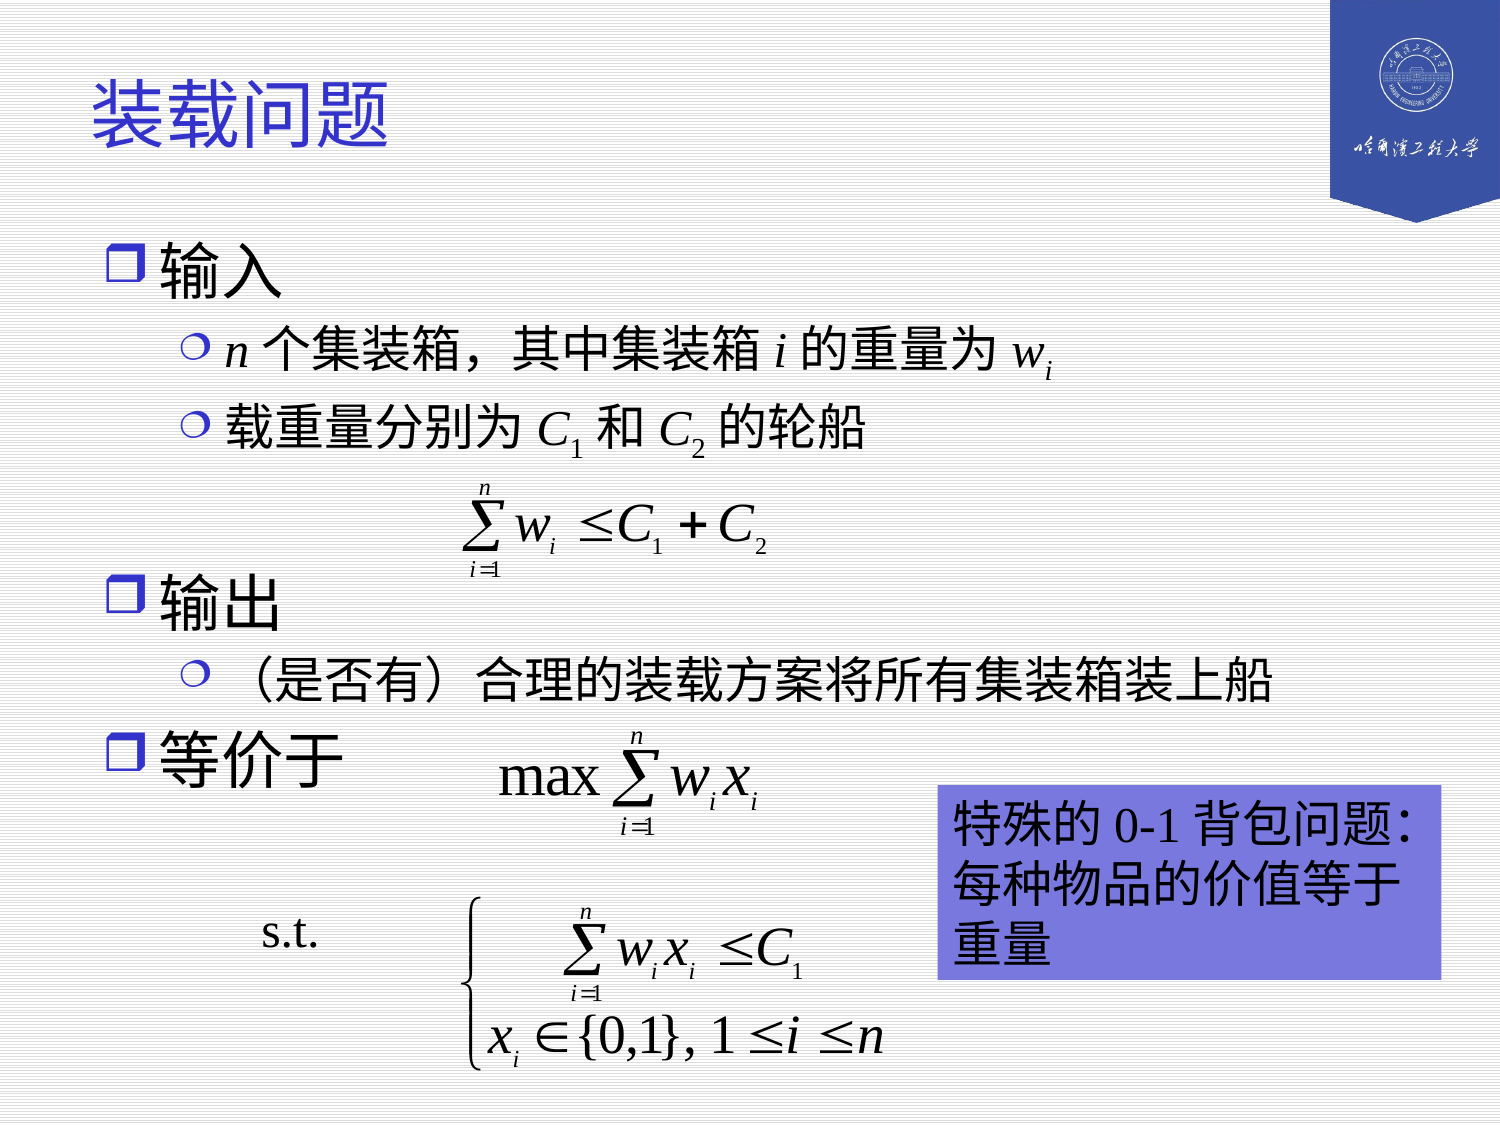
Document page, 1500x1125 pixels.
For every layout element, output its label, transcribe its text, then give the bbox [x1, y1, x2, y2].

text_box 特殊的0-1背包问题：每种物品的价值等于重量 [937, 785, 1442, 980]
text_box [491, 714, 773, 846]
picture [1330, 0, 1500, 223]
text_box s.t. [246, 890, 335, 966]
list 输入 n个集装箱，其中集装箱i的重量为wi 载重量分别为C1和C2的轮船 输出 （是否有）合理的装载方案将所有集装箱装上船 等价于 [87, 224, 1363, 1026]
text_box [451, 890, 894, 1079]
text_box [456, 468, 775, 587]
title 装载问题 [74, 37, 1351, 188]
